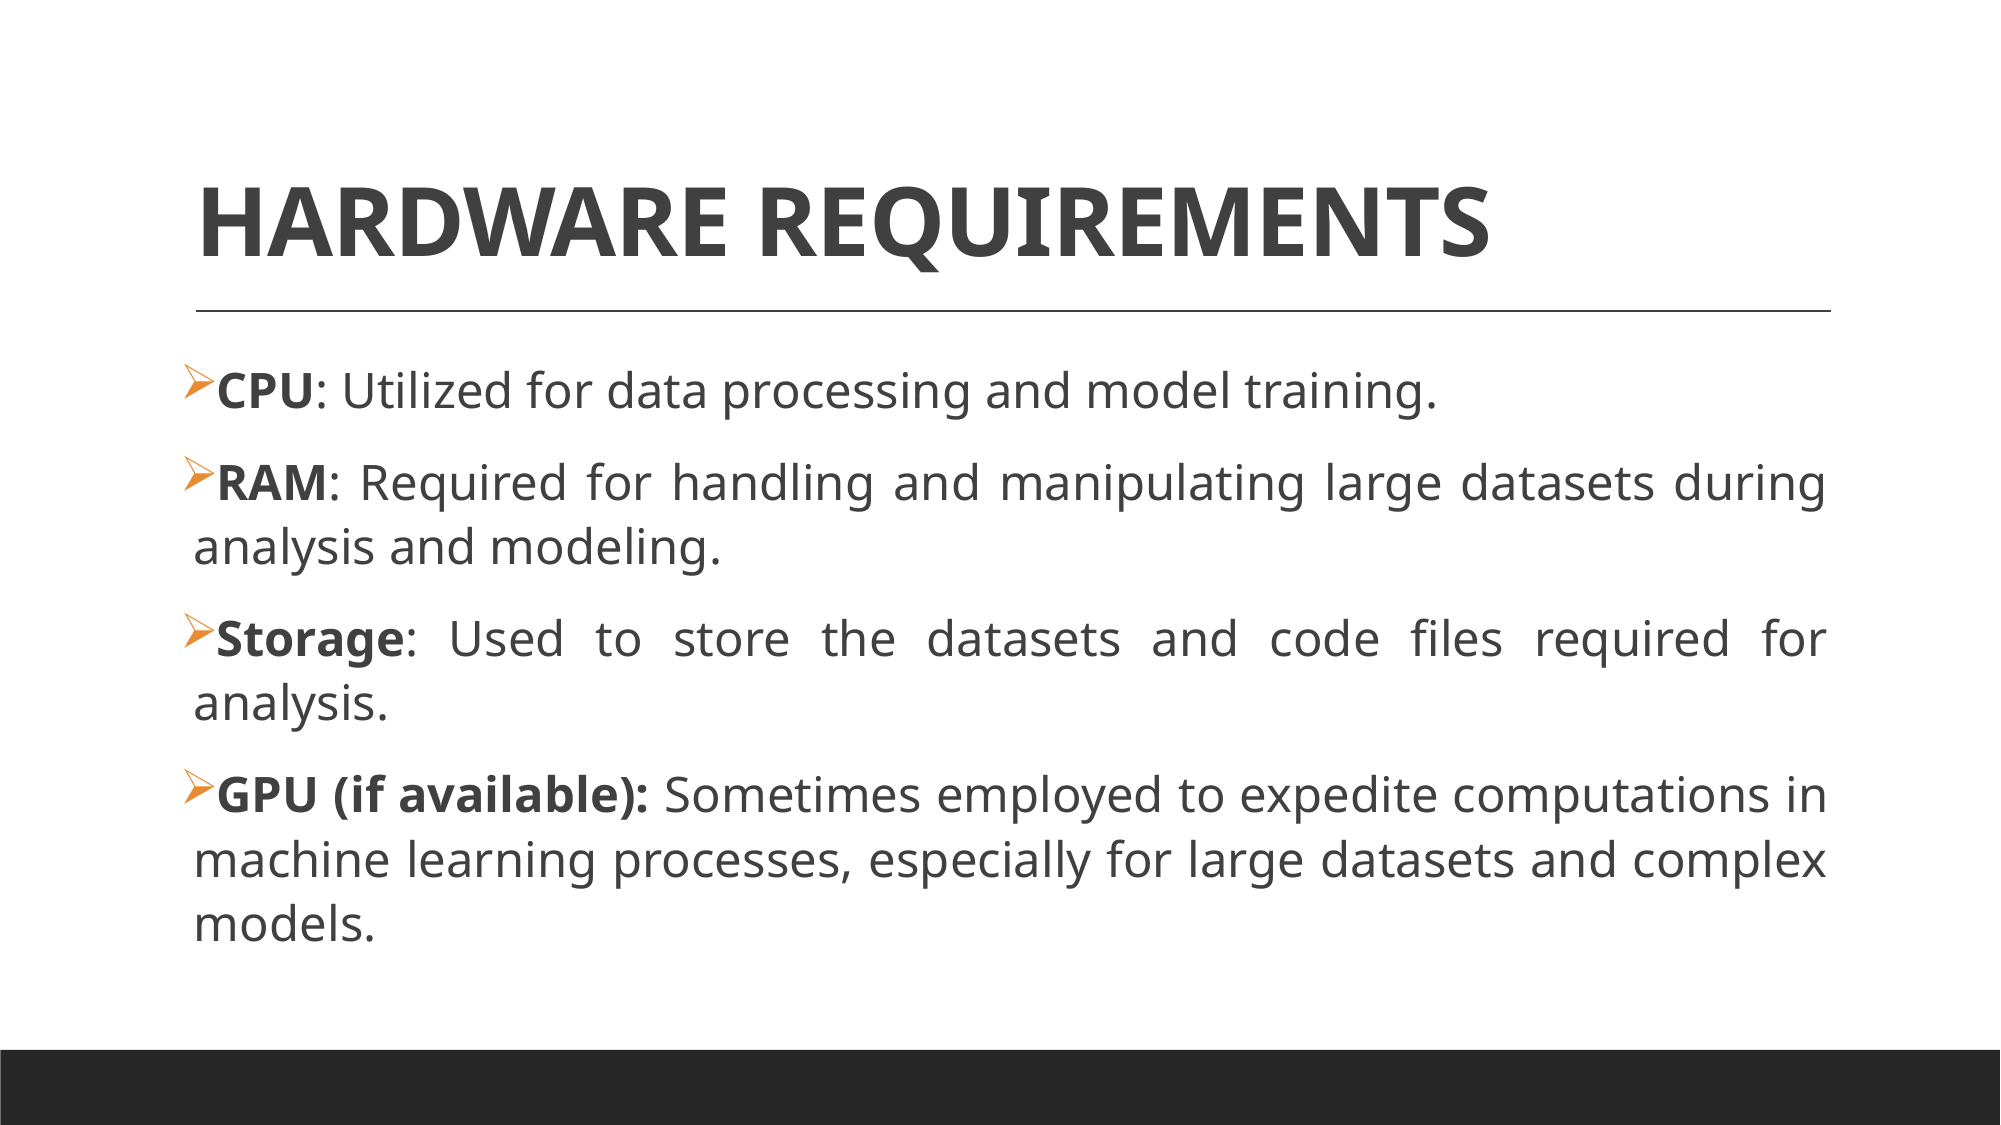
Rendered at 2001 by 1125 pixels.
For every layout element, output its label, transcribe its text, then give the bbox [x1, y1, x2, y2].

list CPU: Utilized for data processing and model training. RAM: Required for handling and manipulating large datasets during analysis and modeling. Storage: Used to store the datasets and code files required for analysis. GPU (if available): Sometimes employed to expedite computations in machine learning processes, especially for large datasets and complex models. [180, 345, 1830, 963]
title HARDWARE REQUIREMENTS [180, 47, 1830, 285]
